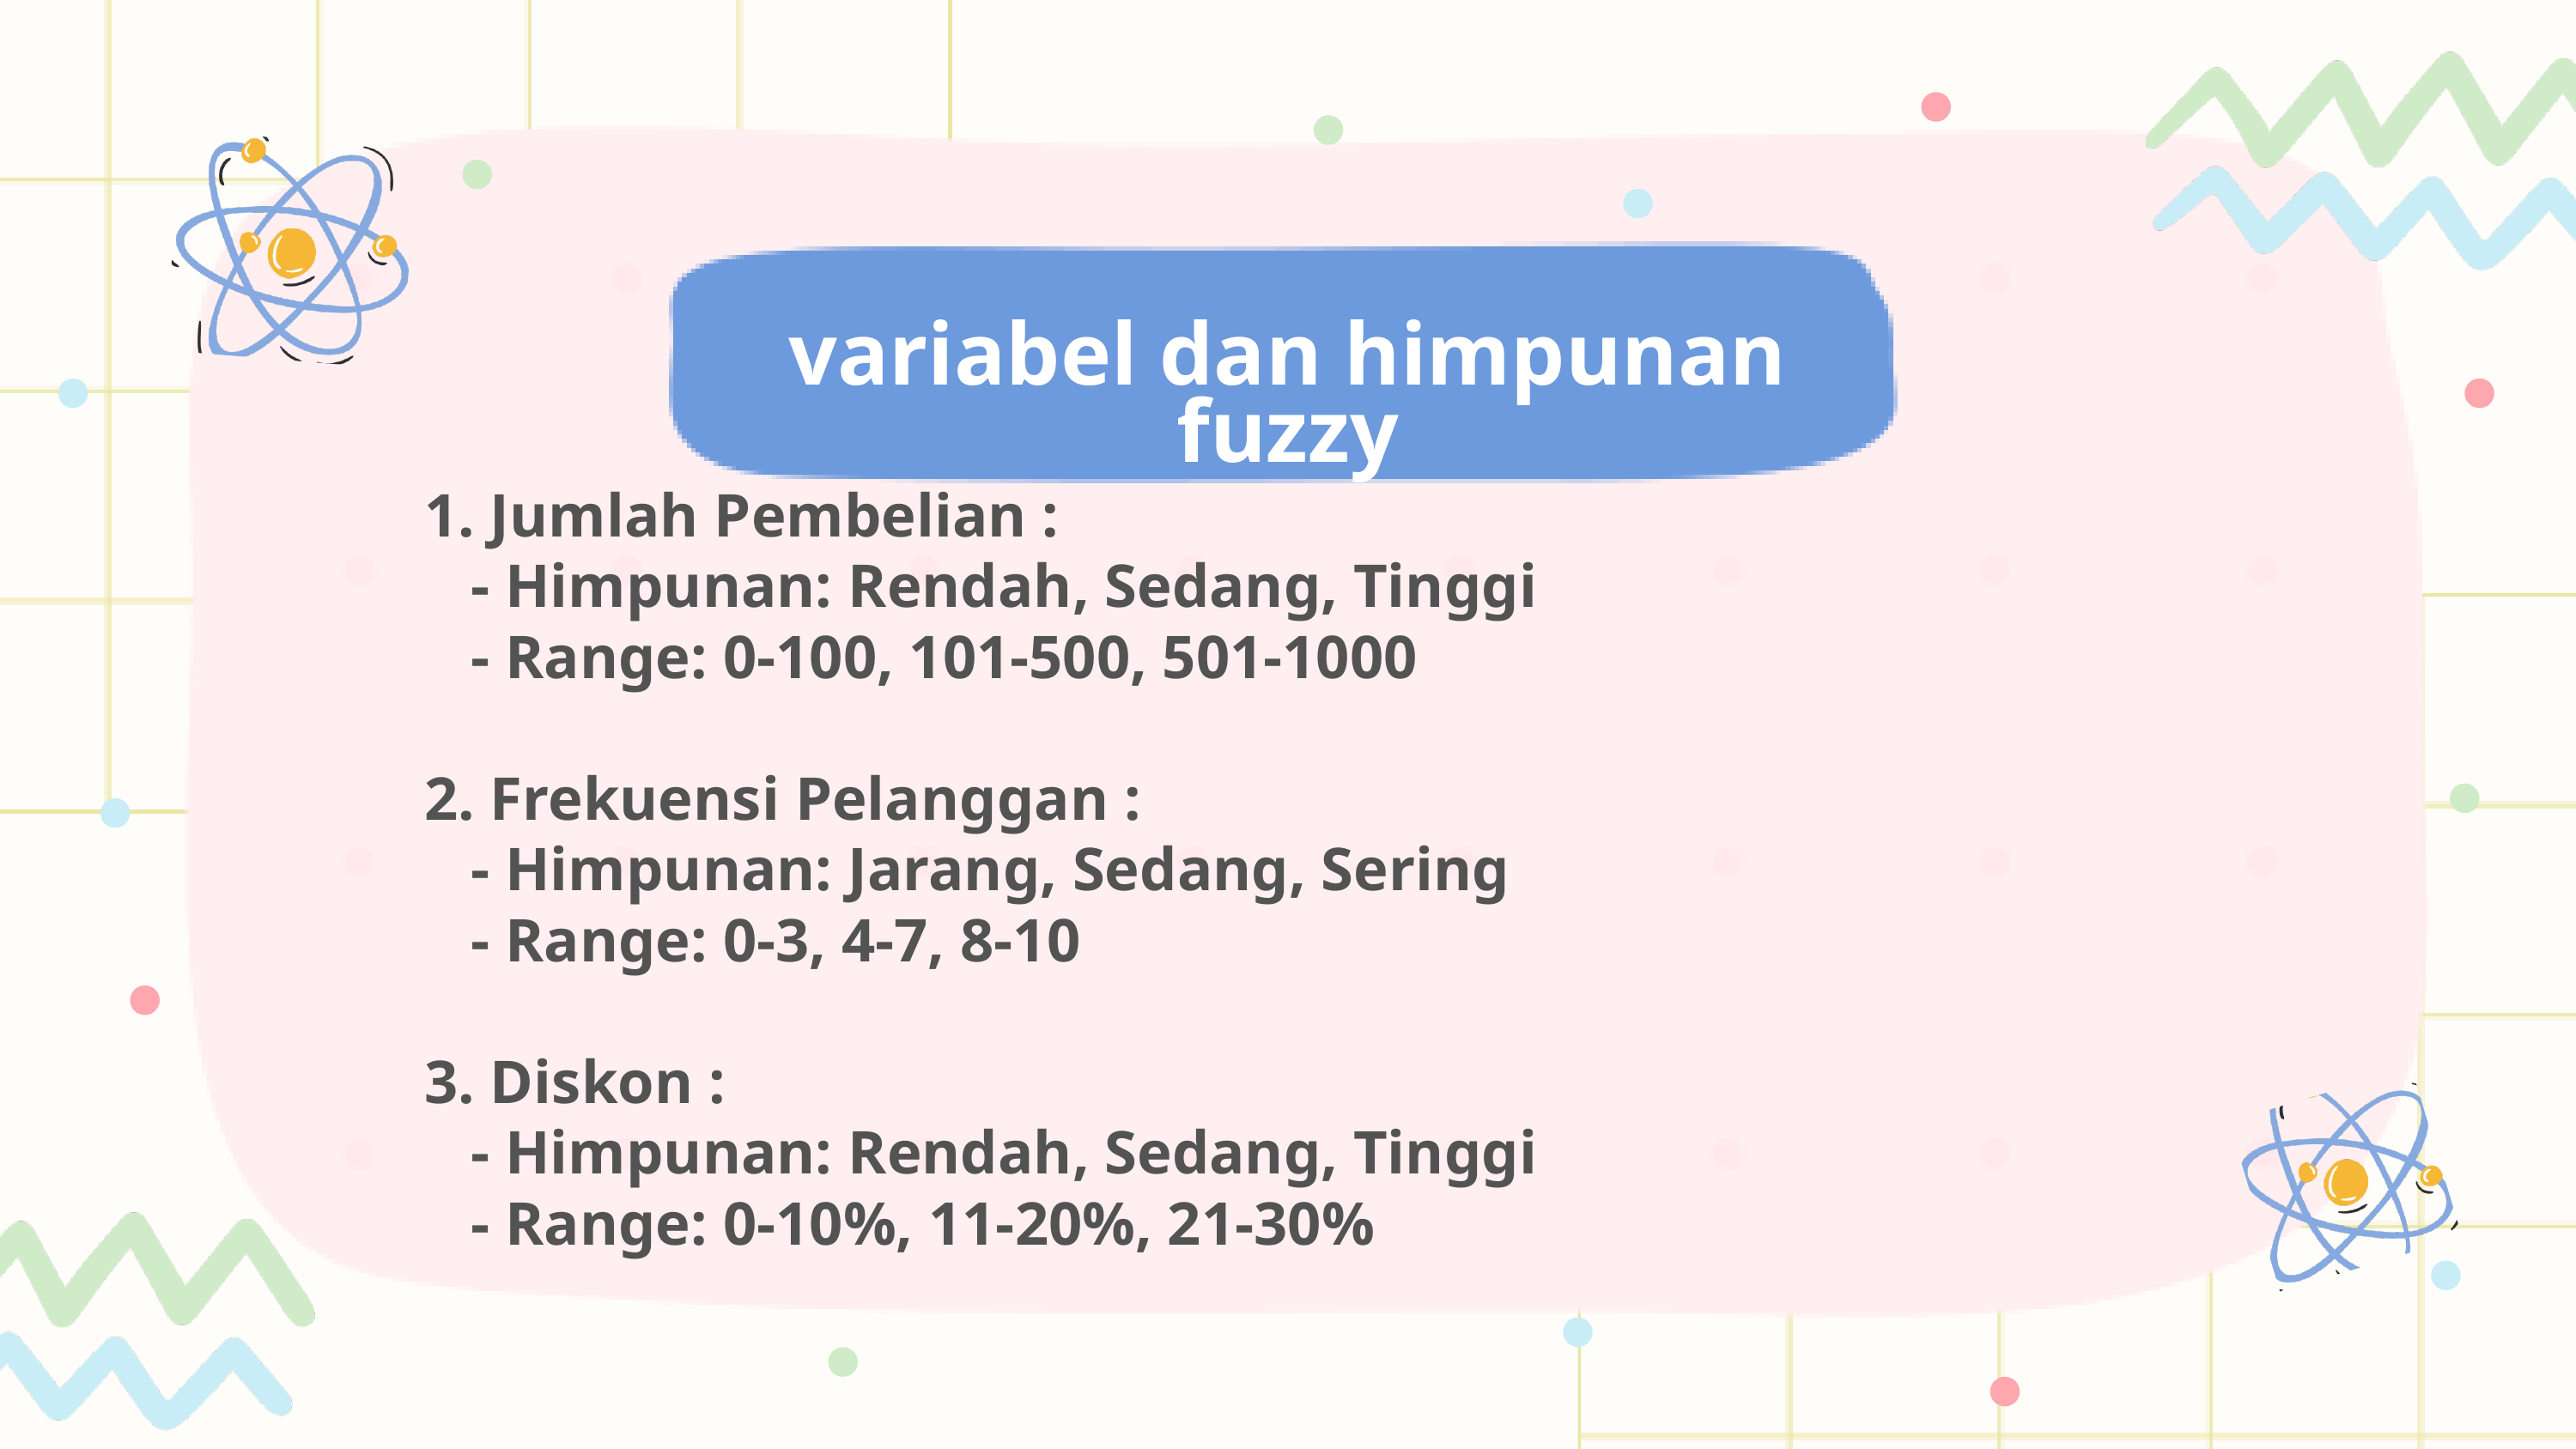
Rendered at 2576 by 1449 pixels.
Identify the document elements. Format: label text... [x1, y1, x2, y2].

text_box [164, 130, 419, 370]
text_box [2145, 49, 2576, 276]
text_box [1562, 1317, 1593, 1348]
text_box [1577, 593, 2576, 1449]
text_box 1. Jumlah Pembelian : - Himpunan: Rendah, Sedang, Tinggi - Range: 0-100, 101-500, 501-1000 2. Frekuensi Pelanggan : - Himpunan: Jarang, Sedang, Sering - Range: 0-3, 4-7, 8-10 3. Diskon : - Himpunan: Rendah, Sedang, Tinggi - Range: 0-10%, 11-20%, 21-30% [424, 477, 2367, 1258]
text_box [462, 159, 493, 190]
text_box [130, 985, 161, 1016]
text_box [58, 378, 88, 409]
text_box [1921, 91, 1952, 122]
text_box variabel dan himpunan fuzzy [702, 324, 1874, 480]
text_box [2464, 378, 2495, 409]
text_box [0, 0, 952, 814]
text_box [100, 797, 131, 828]
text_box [1990, 1376, 2020, 1407]
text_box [2449, 783, 2480, 814]
text_box [2229, 1067, 2463, 1292]
text_box [0, 1210, 318, 1436]
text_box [1313, 114, 1344, 145]
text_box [2430, 1260, 2461, 1291]
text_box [828, 1347, 859, 1378]
text_box [144, 125, 2432, 1323]
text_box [1623, 188, 1654, 219]
